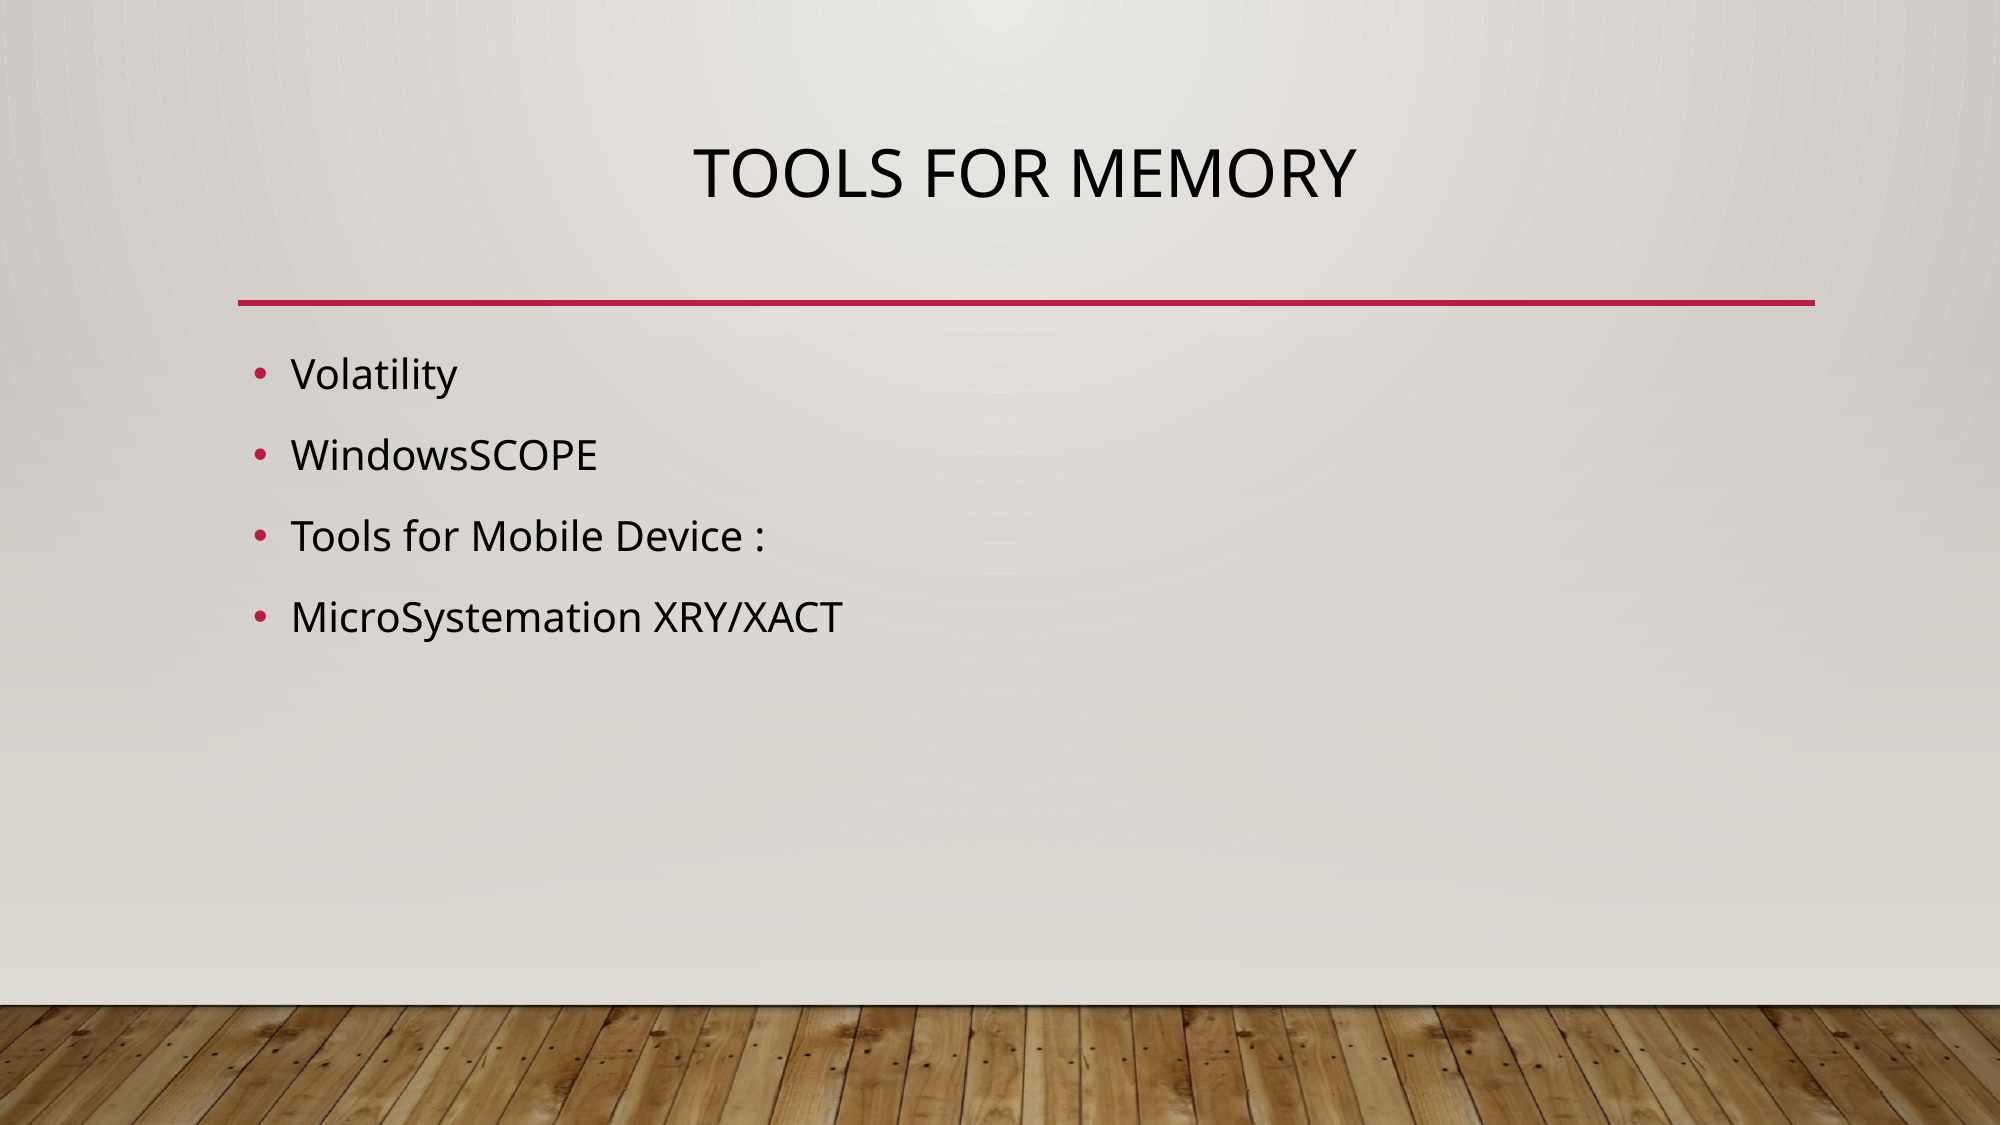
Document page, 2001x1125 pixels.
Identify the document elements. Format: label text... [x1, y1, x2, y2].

title Tools for Memory [238, 131, 1814, 305]
picture [0, 1005, 2000, 1125]
list Volatility WindowsSCOPE Tools for Mobile Device : MicroSystemation XRY/XACT [238, 330, 1814, 897]
